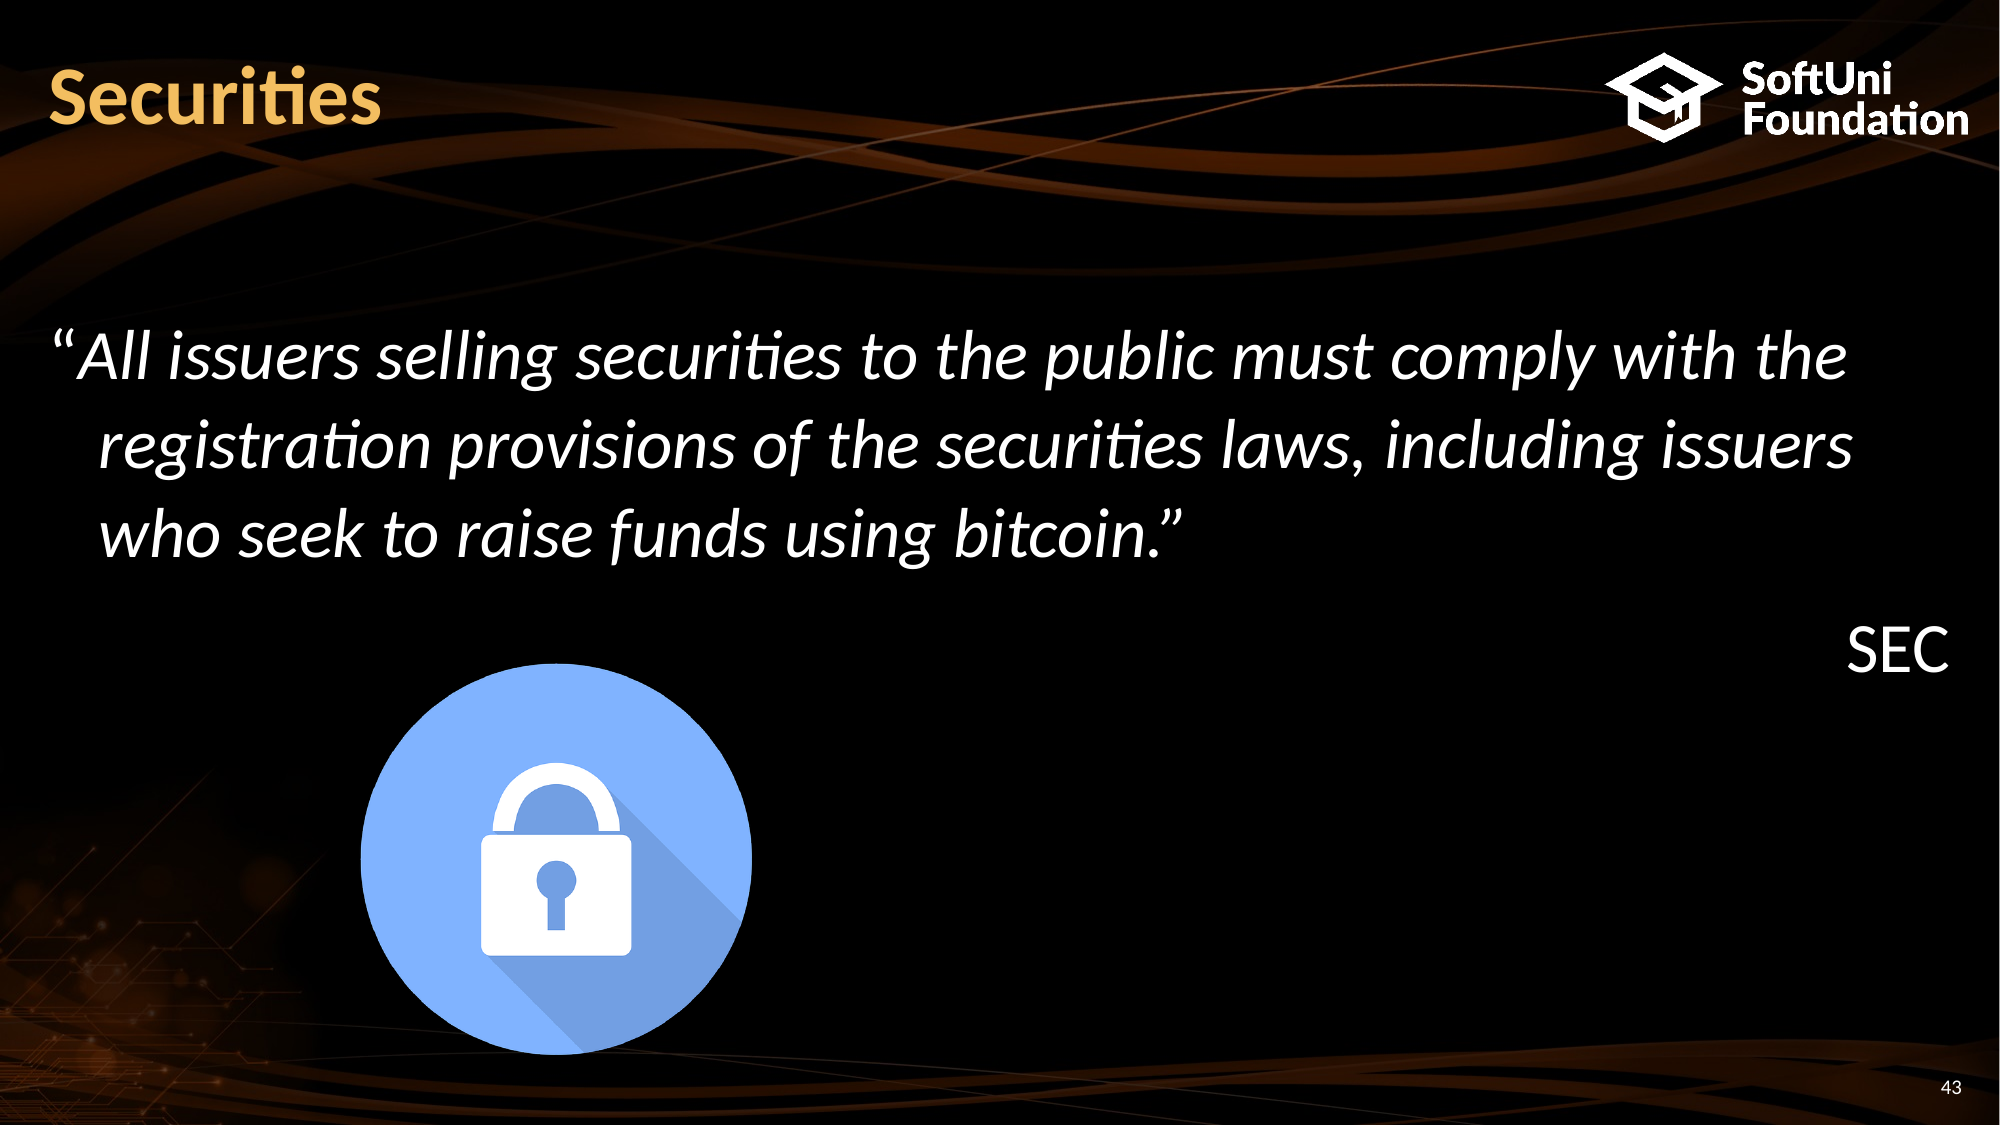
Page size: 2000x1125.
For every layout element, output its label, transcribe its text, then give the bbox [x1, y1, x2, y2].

title Securities [30, 6, 1602, 189]
list “All issuers selling securities to the public must comply with the registration provisions of the securities laws, including issuers who seek to raise funds using bitcoin.” SEC [31, 188, 1968, 1103]
picture [0, 0, 2000, 1125]
